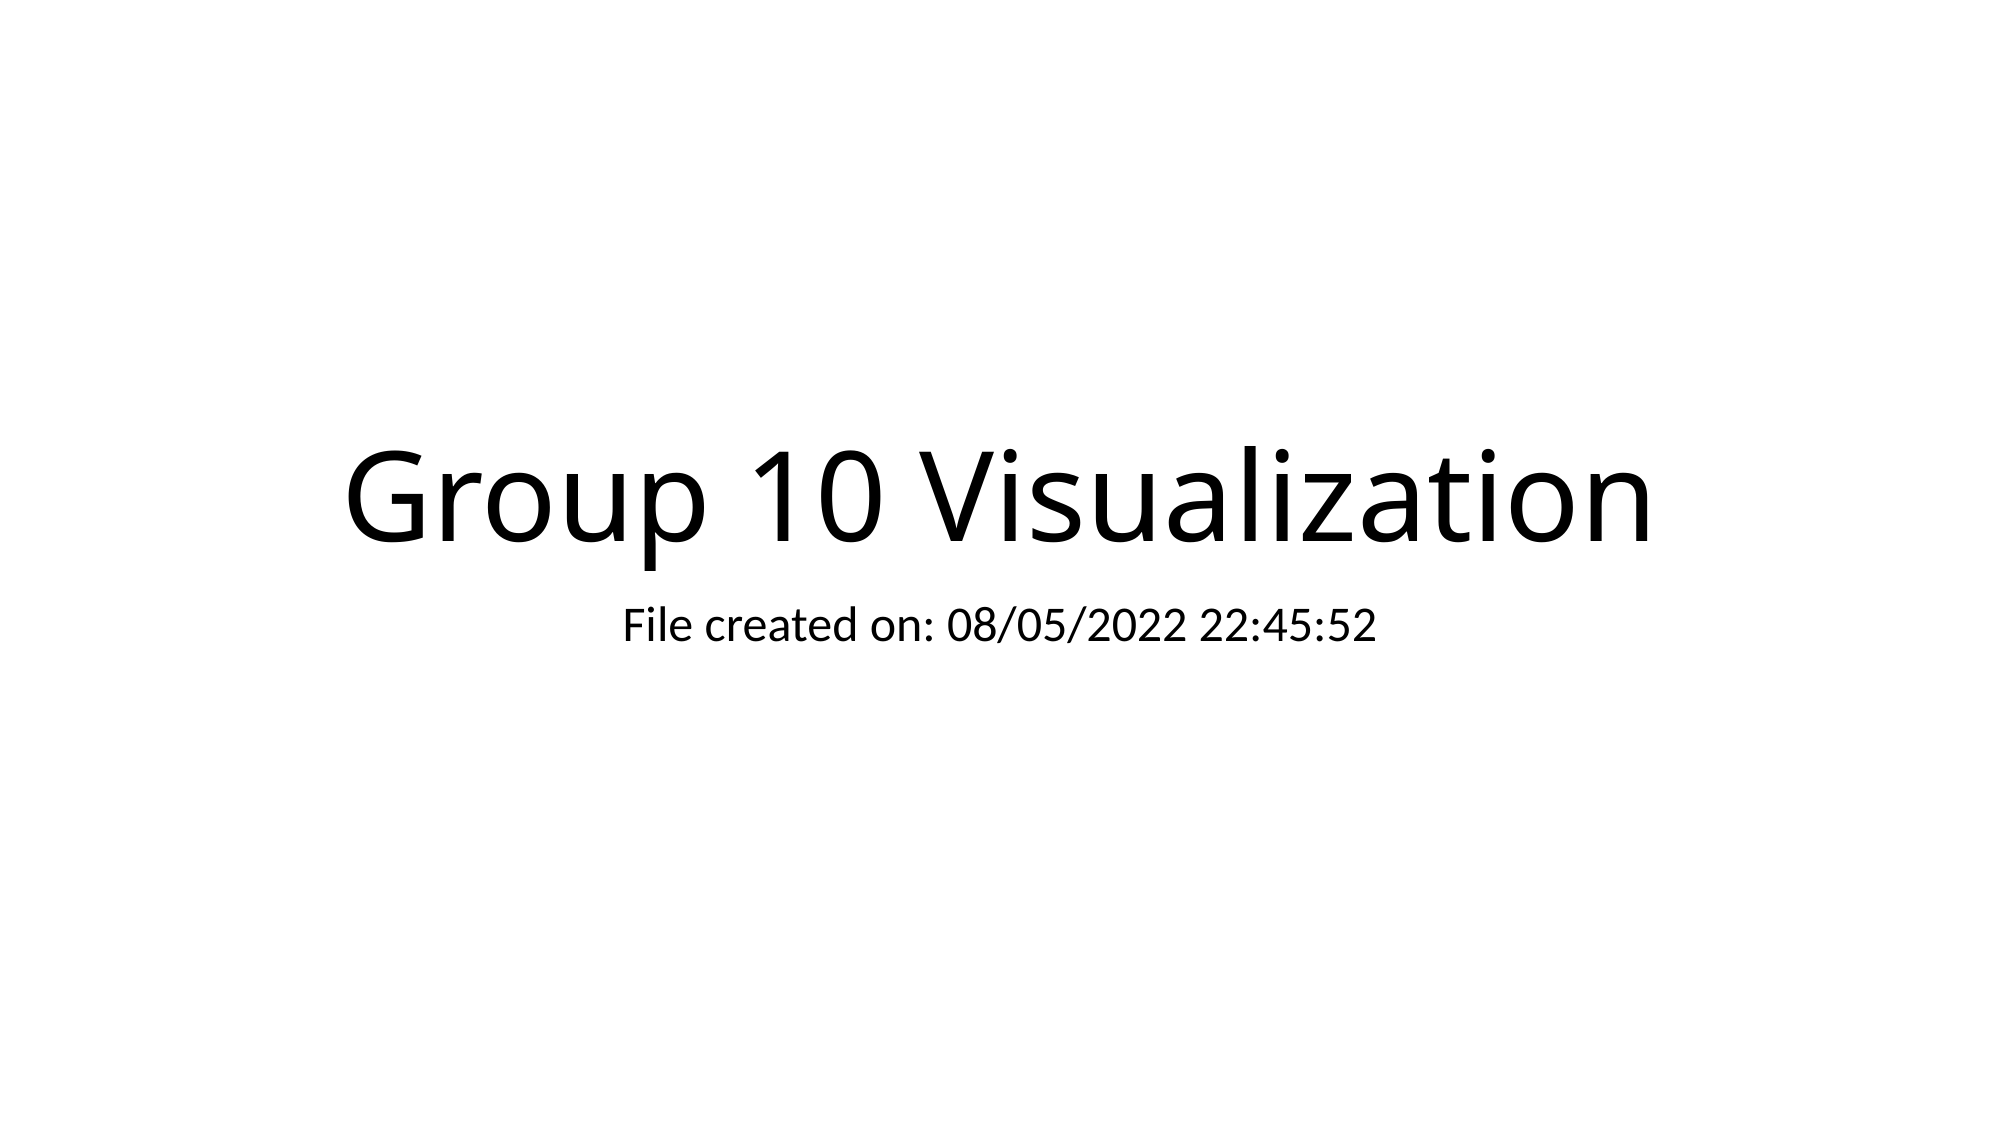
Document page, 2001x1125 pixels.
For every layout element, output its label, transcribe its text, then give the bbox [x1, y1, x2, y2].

subtitle File created on: 08/05/2022 22:45:52 [249, 590, 1750, 863]
title Group 10 Visualization [249, 184, 1750, 576]
